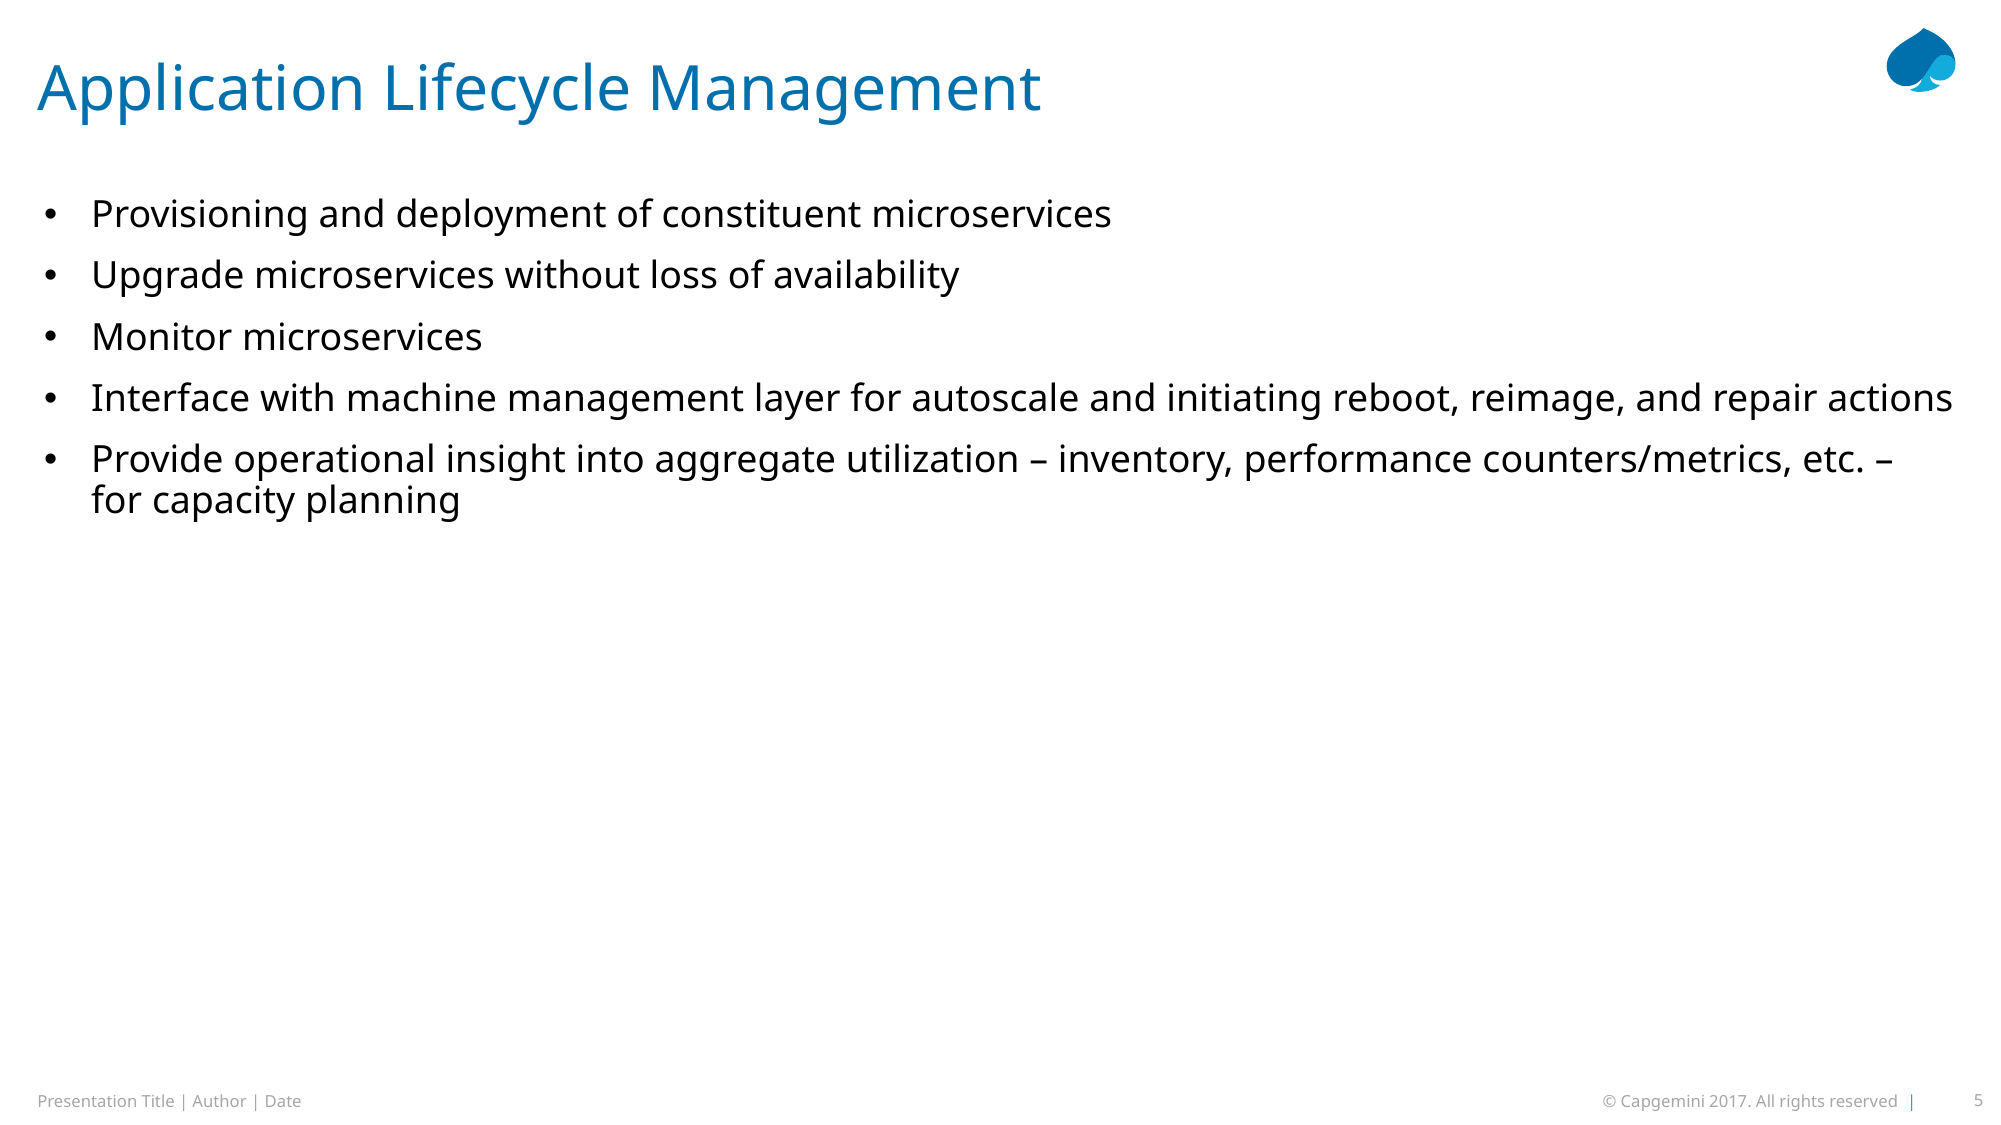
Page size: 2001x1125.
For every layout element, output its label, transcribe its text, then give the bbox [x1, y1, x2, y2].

list Provisioning and deployment of constituent microservices Upgrade microservices without loss of availability Monitor microservices Interface with machine management layer for autoscale and initiating reboot, reimage, and repair actions Provide operational insight into aggregate utilization – inventory, performance counters/metrics, etc. – for capacity planning [44, 195, 1956, 813]
title Application Lifecycle Management [37, 0, 1863, 182]
